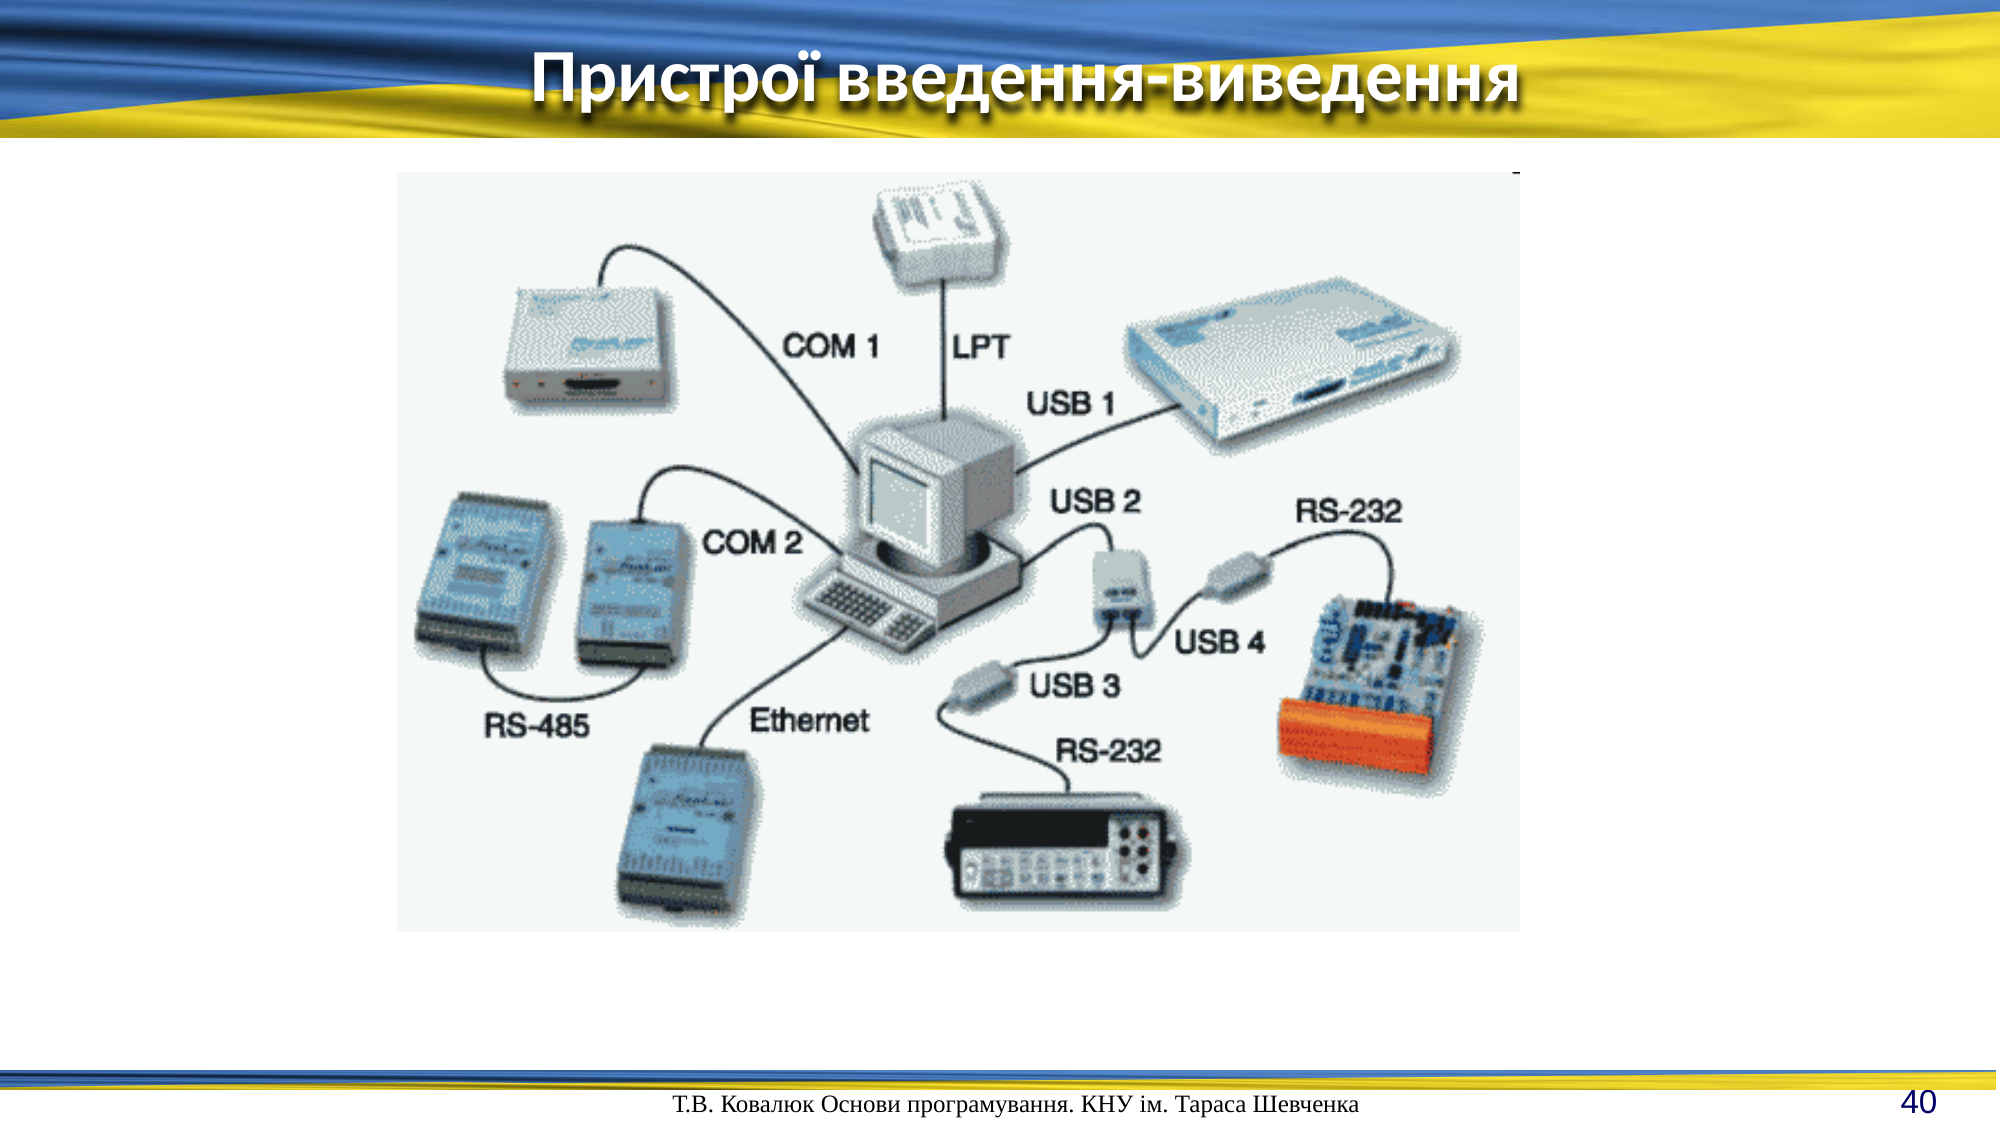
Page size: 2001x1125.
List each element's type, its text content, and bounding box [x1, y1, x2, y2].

picture [0, 0, 2000, 138]
picture [397, 172, 1520, 932]
text_box Пристрої введення-виведення [303, 19, 1750, 124]
picture [0, 1070, 1996, 1090]
